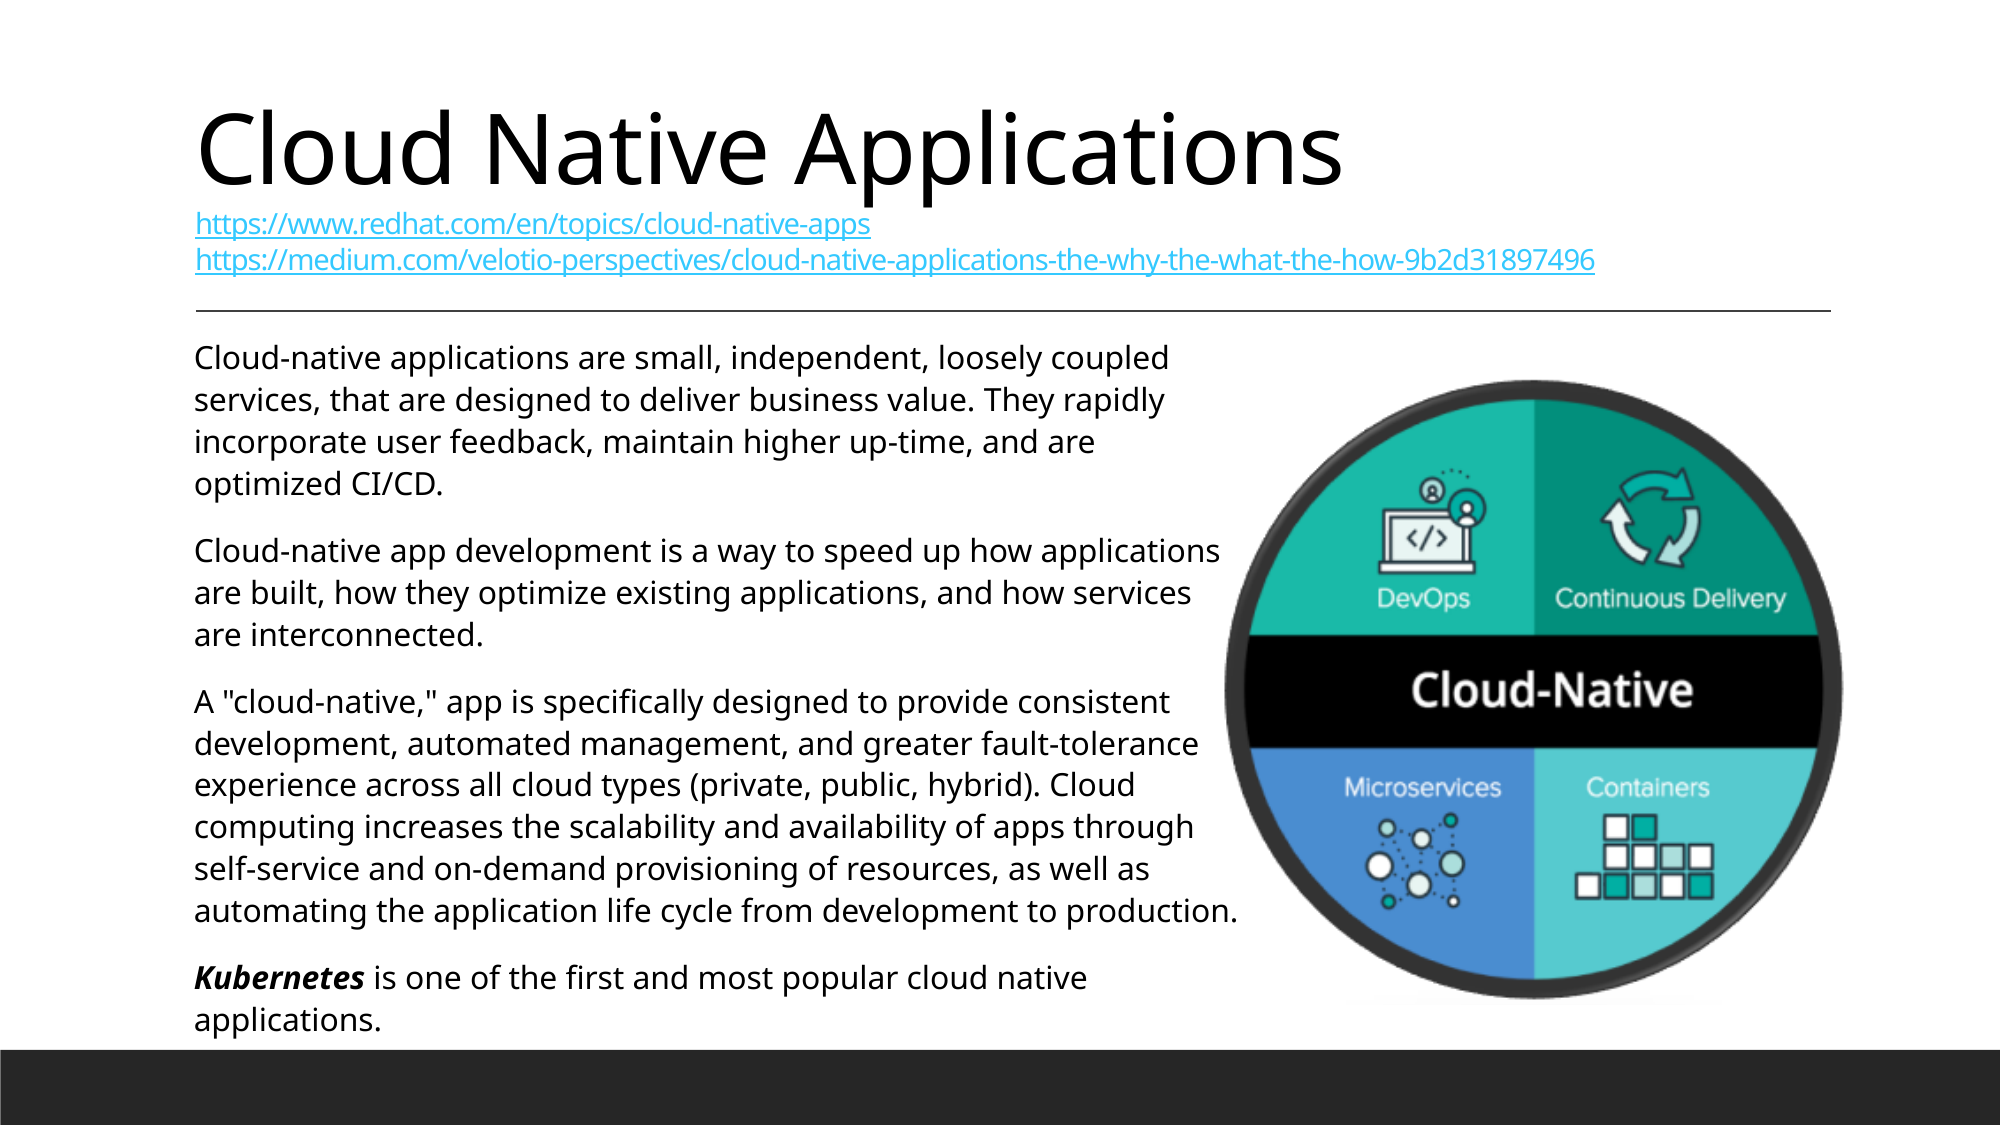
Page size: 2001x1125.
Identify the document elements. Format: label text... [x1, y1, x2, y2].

picture [1217, 376, 1851, 1005]
title Cloud Native Applications https://www.redhat.com/en/topics/cloud-native-apps https://medium.com/velotio-perspectives/cloud-native-applications-the-why-the-what-the-how-9b2d31897496 [180, 47, 1830, 285]
list Cloud-native applications are small, independent, loosely coupled services, that are designed to deliver business value. They rapidly incorporate user feedback, maintain higher up-time, and are optimized CI/CD. Cloud-native app development is a way to speed up how applications are built, how they optimize existing applications, and how services are interconnected. A "cloud-native," app is specifically designed to provide consistent development, automated management, and greater fault-tolerance experience across all cloud types (private, public, hybrid). Cloud computing increases the scalability and availability of apps through self-service and on-demand provisioning of resources, as well as automating the application life cycle from development to production. Kubernetes is one of the first and most popular cloud native applications. [180, 316, 1248, 1056]
